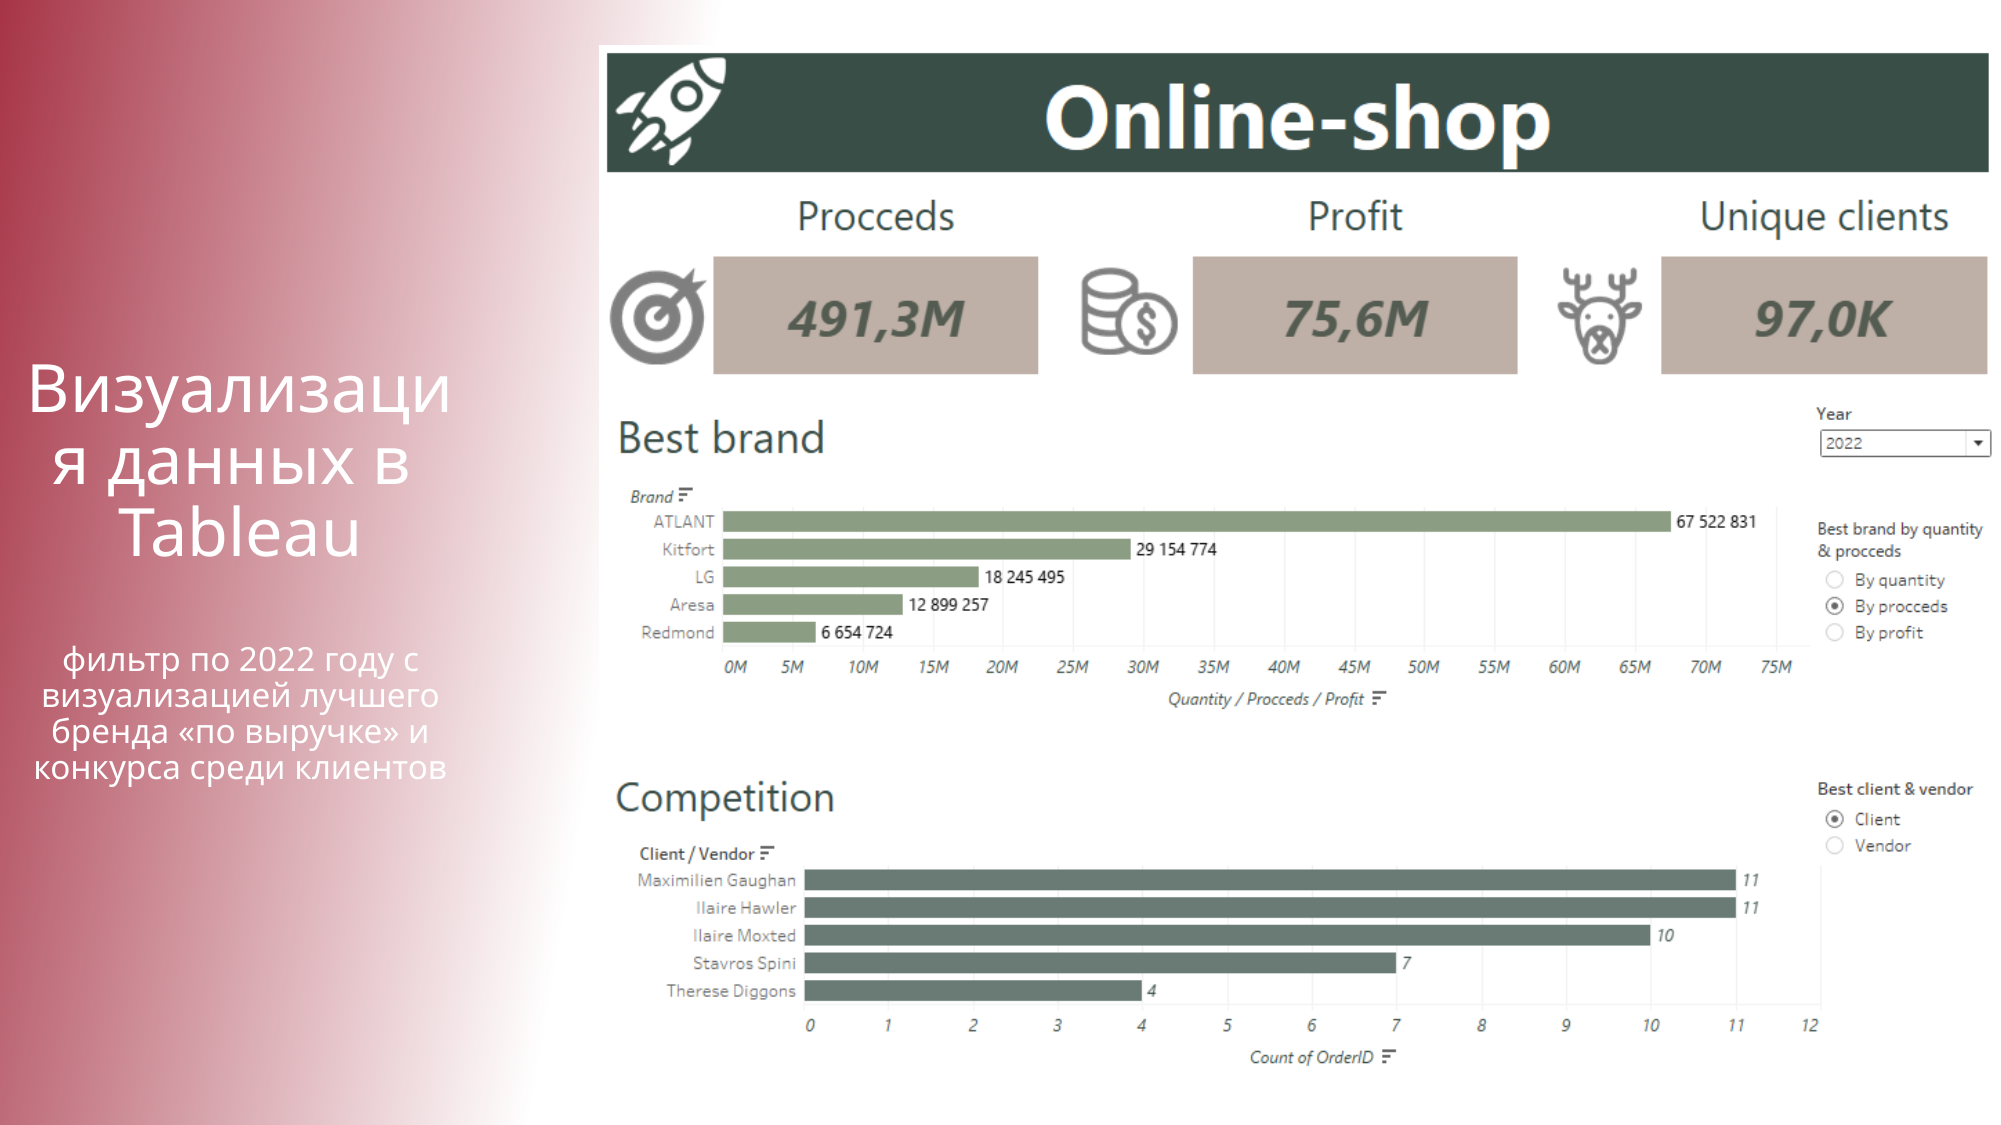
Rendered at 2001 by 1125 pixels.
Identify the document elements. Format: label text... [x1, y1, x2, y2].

picture [598, 45, 2000, 1080]
title Визуализация данных в Tableau фильтр по 2022 году c визуализацией лучшего бренда «по выручке» и конкурса среди клиентов [0, 184, 482, 957]
